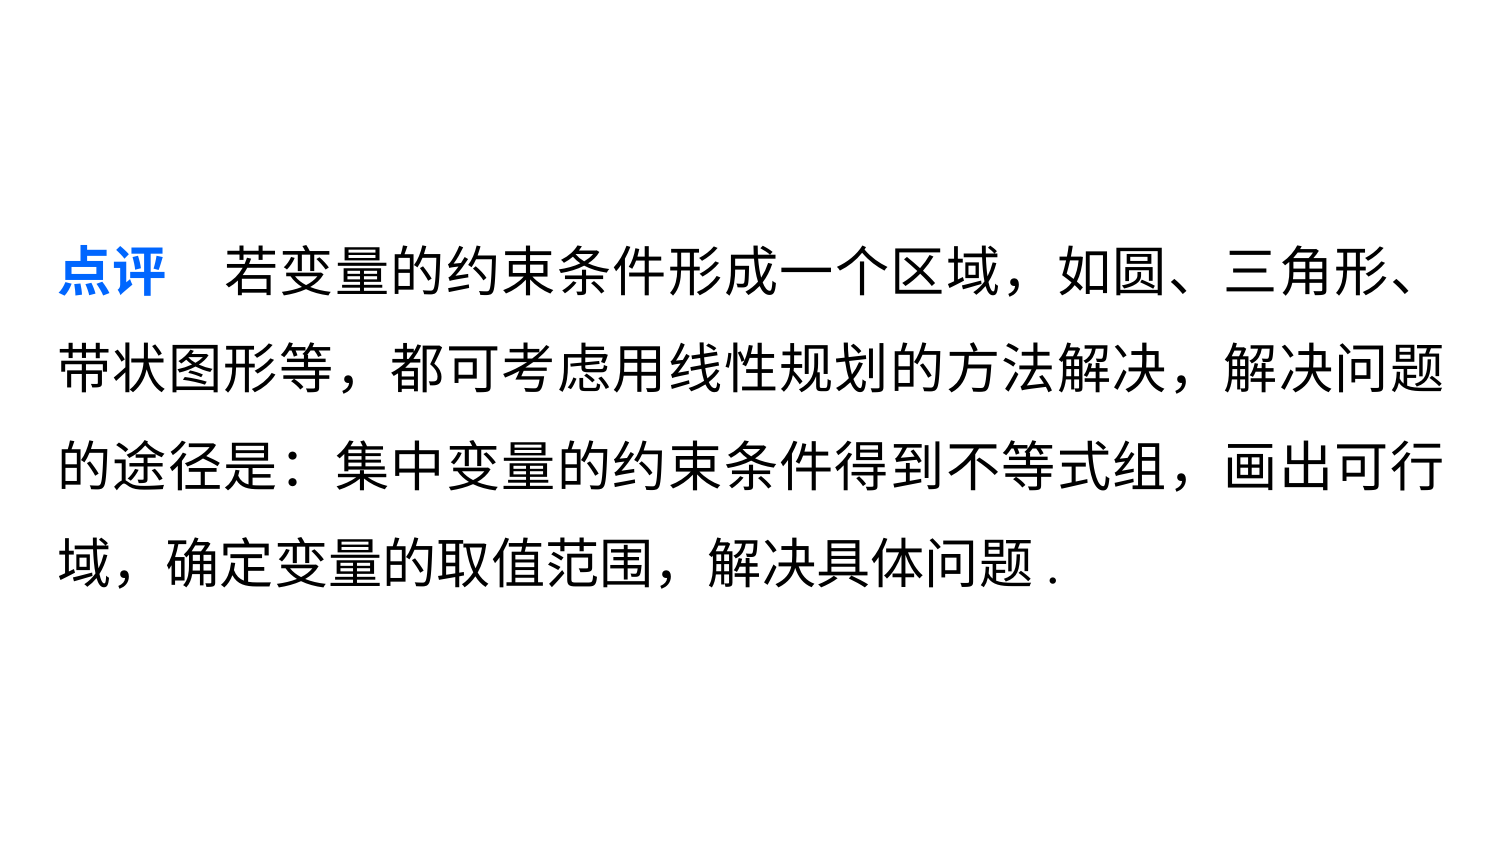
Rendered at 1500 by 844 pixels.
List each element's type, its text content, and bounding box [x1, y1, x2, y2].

text_box 点评 若变量的约束条件形成一个区域，如圆、三角形、带状图形等，都可考虑用线性规划的方法解决，解决问题的途径是：集中变量的约束条件得到不等式组，画出可行域，确定变量的取值范围，解决具体问题. [42, 197, 1461, 602]
